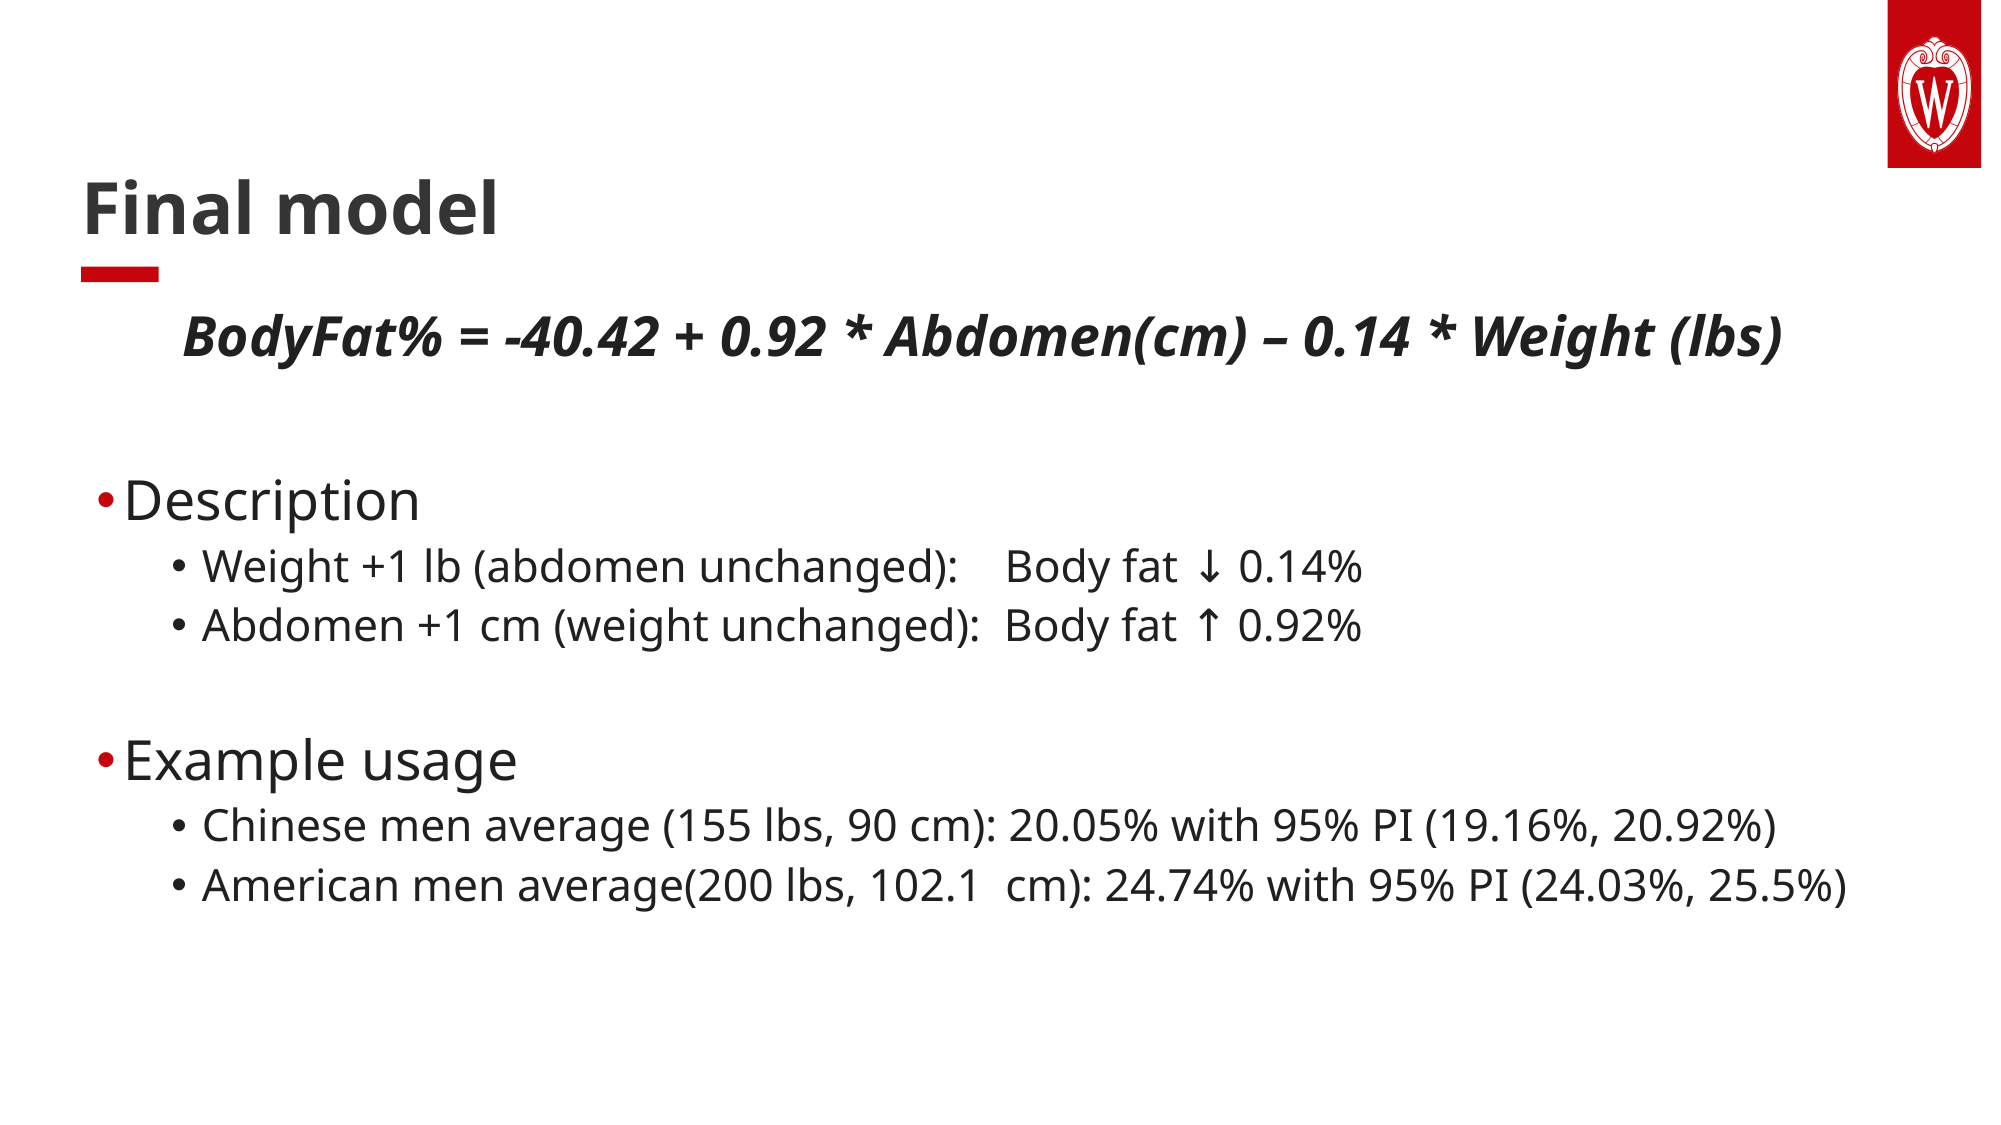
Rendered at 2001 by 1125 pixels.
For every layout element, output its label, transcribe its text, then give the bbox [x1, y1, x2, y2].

title Final model [81, 75, 1832, 250]
text_box BodyFat% = -40.42 + 0.92 * Abdomen(cm) – 0.14 * Weight (lbs) Description Weight +1 lb (abdomen unchanged): Body fat ↓ 0.14% Abdomen +1 cm (weight unchanged): Body fat ↑ 0.92% Example usage Chinese men average (155 lbs, 90 cm): 20.05% with 95% PI (19.16%, 20.92%) American men average(200 lbs, 102.1 cm): 24.74% with 95% PI (24.03%, 25.5%) [81, 301, 1902, 1015]
picture [1897, 36, 1972, 154]
